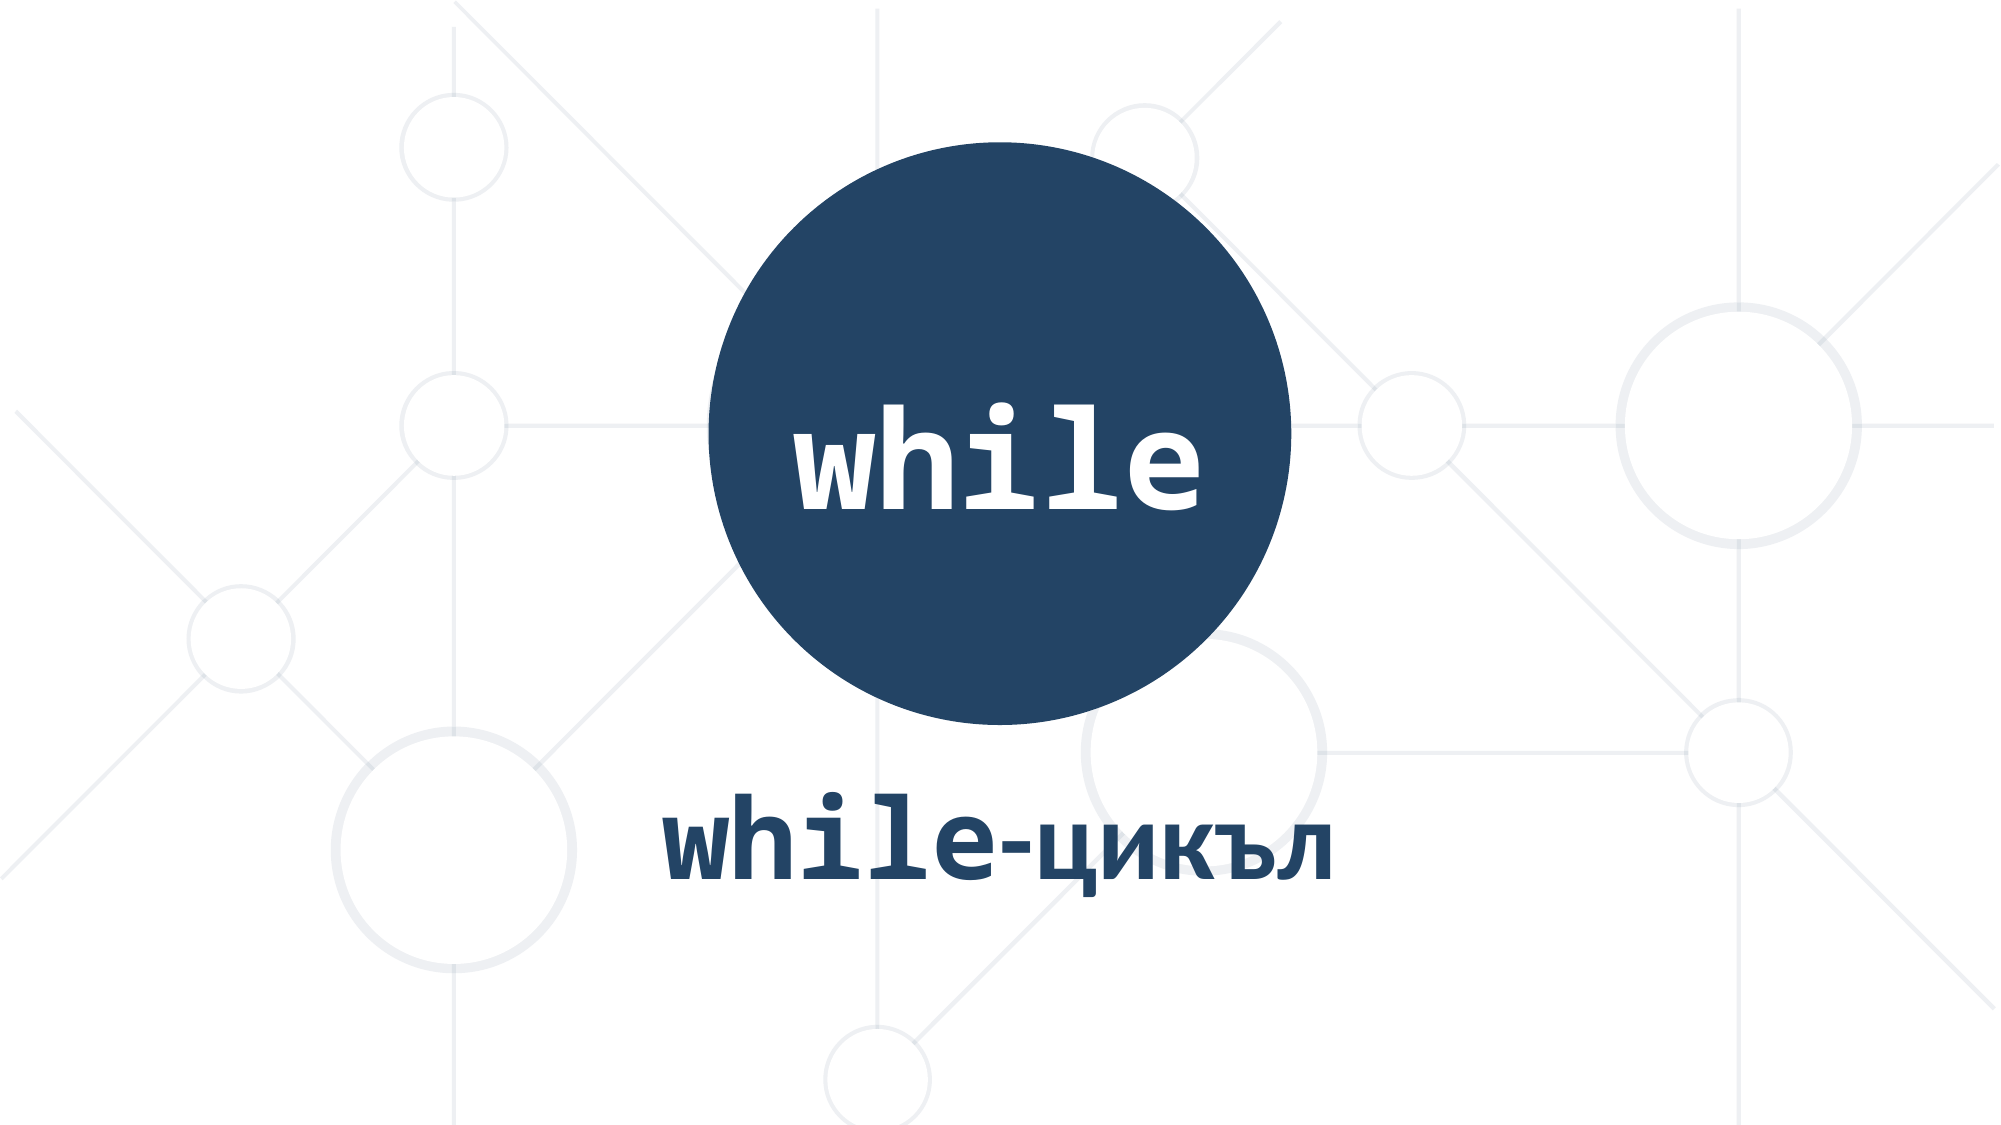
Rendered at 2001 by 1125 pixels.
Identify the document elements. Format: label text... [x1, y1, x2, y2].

title while-цикъл [100, 771, 1900, 898]
text_box while [770, 337, 1230, 555]
